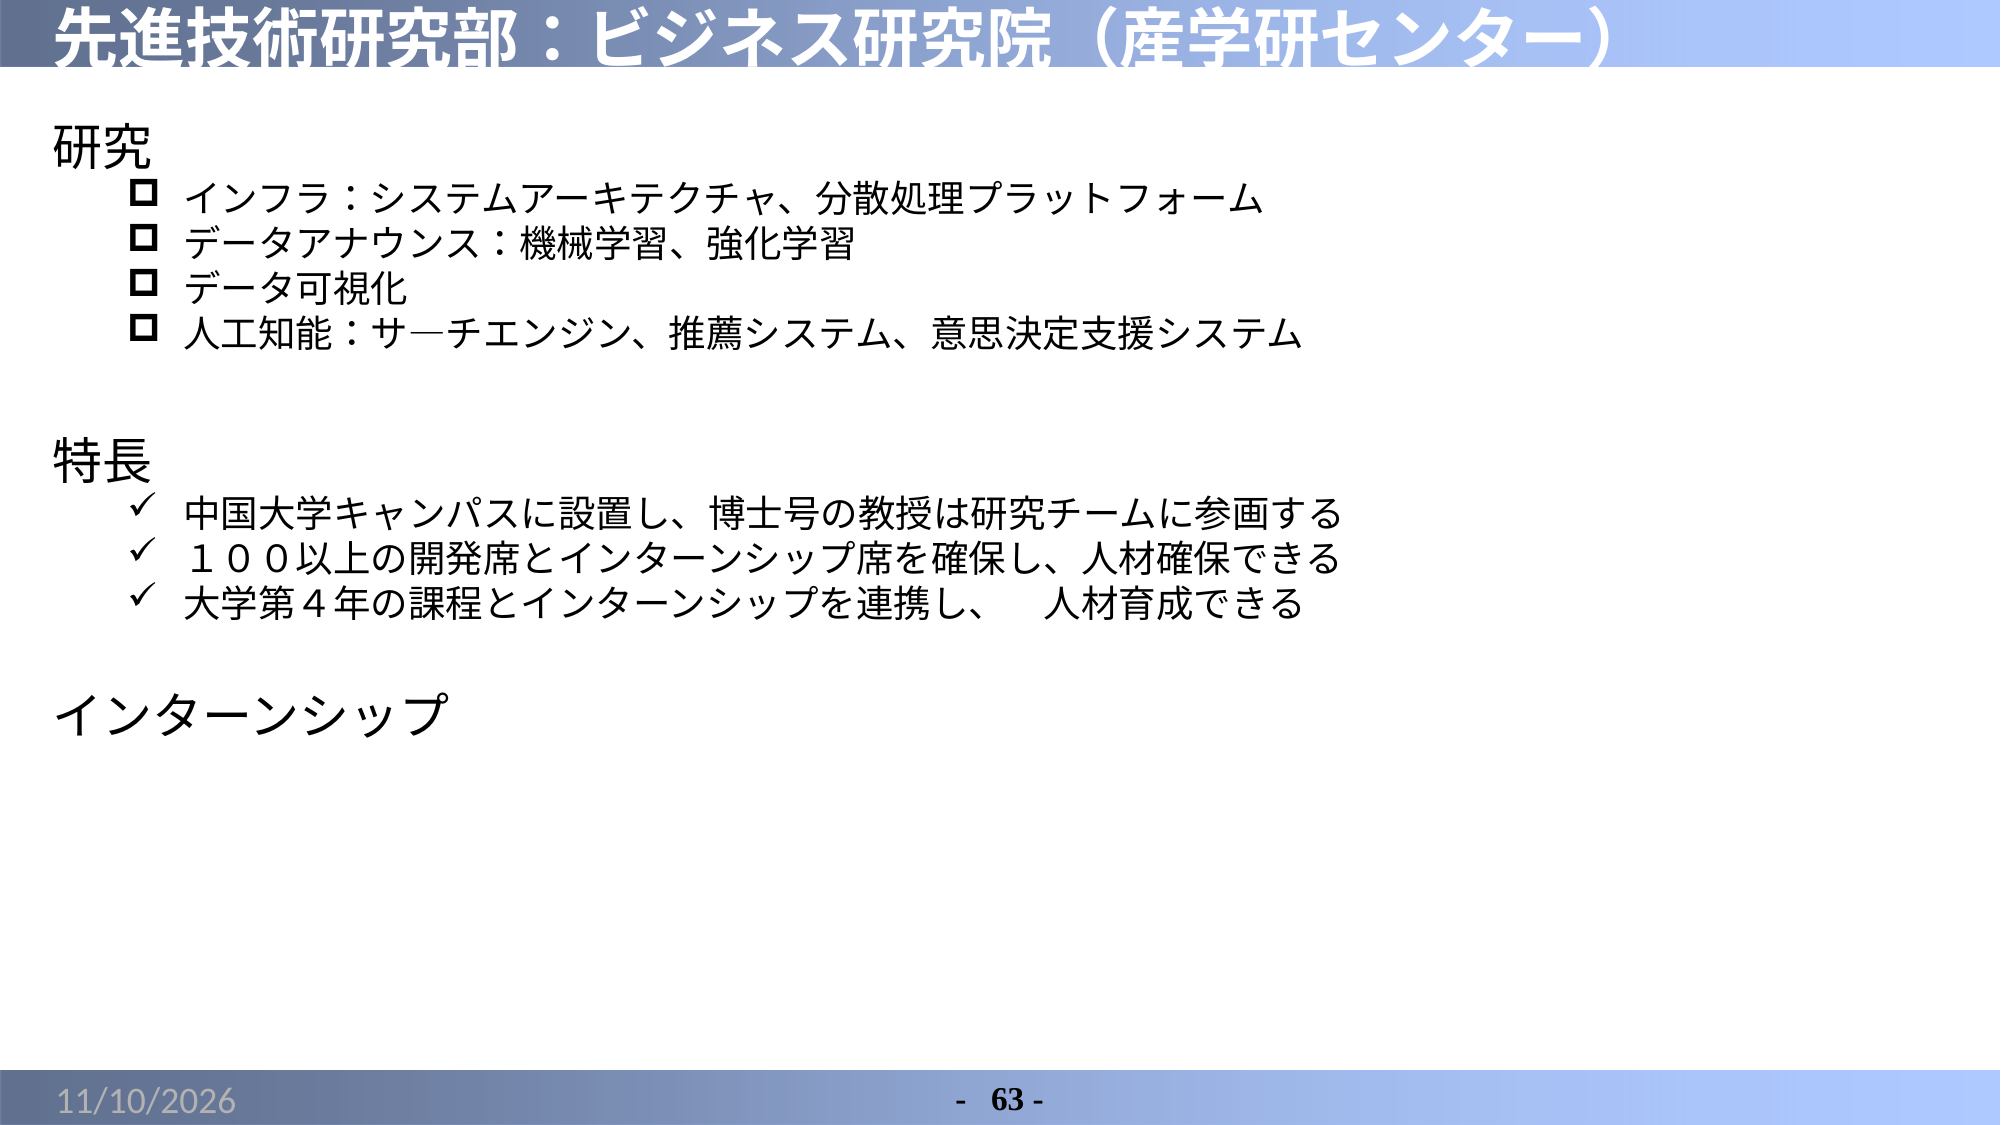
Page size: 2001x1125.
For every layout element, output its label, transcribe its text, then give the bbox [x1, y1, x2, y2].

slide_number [55, 1076, 516, 1122]
title 先進技術研究部：ビジネス研究院（産学研センター） [52, 0, 1946, 78]
slide_number - 63 - [934, 1078, 1063, 1117]
list 研究 インフラ：システムアーキテクチャ、分散処理プラットフォーム データアナウンス：機械学習、強化学習 データ可視化 人工知能：サ—チエンジン、推薦システム、意思決定支援システム 特長 中国大学キャンパスに設置し、博士号の教授は研究チームに参画する １００以上の開発席とインターンシップ席を確保し、人材確保できる 大学第４年の課程とインターンシップを連携し、 人材育成できる インターンシップ [52, 115, 1946, 812]
